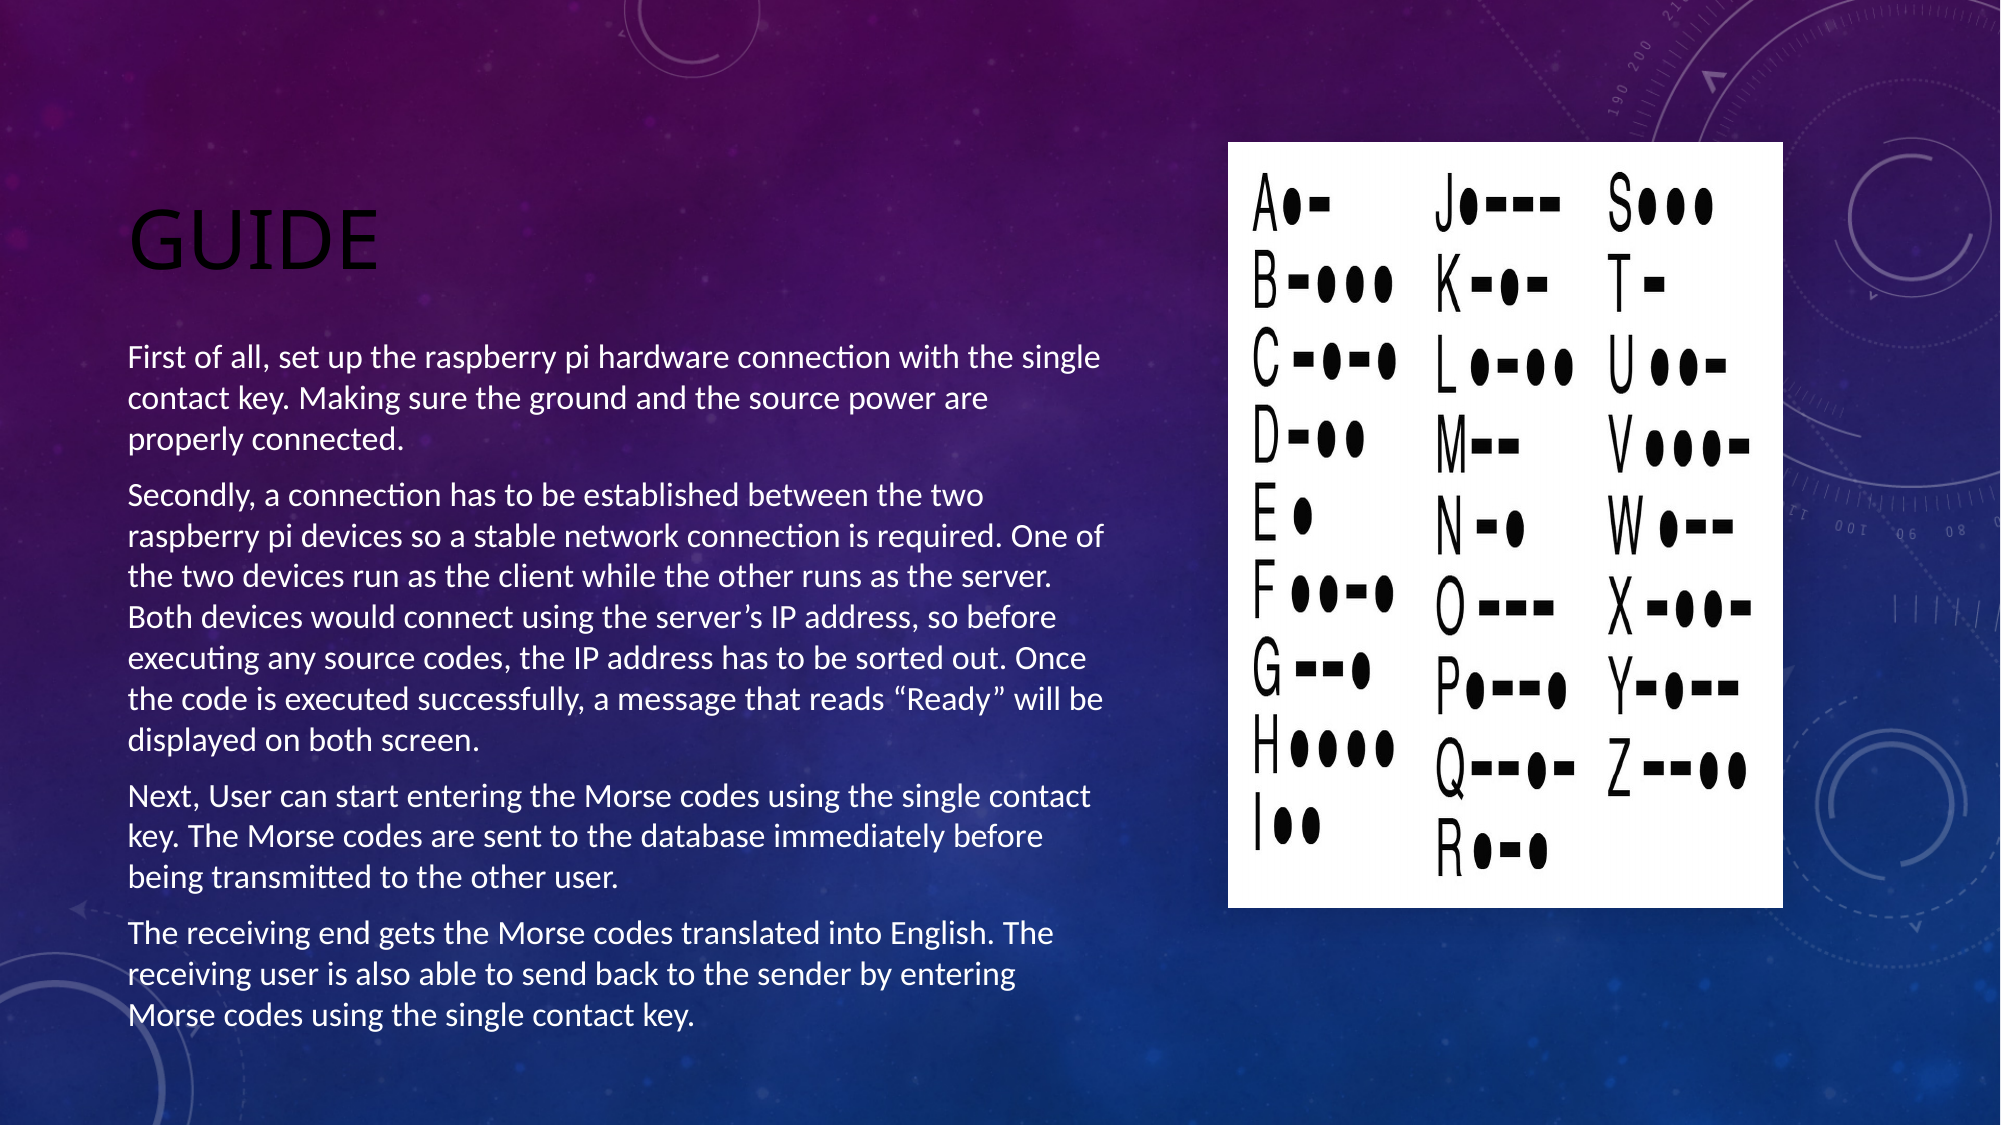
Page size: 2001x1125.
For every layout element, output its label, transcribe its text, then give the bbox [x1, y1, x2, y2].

picture [0, 0, 2001, 1125]
list First of all, set up the raspberry pi hardware connection with the single contact key. Making sure the ground and the source power are properly connected. Secondly, a connection has to be established between the two raspberry pi devices so a stable network connection is required. One of the two devices run as the client while the other runs as the server. Both devices would connect using the server’s IP address, so before executing any source codes, the IP address has to be sorted out. Once the code is executed successfully, a message that reads “Ready” will be displayed on both screen. Next, User can start entering the Morse codes using the single contact key. The Morse codes are sent to the database immediately before being transmitted to the other user. The receiving end gets the Morse codes translated into English. The receiving user is also able to send back to the sender by entering Morse codes using the single contact key. [112, 327, 1124, 1041]
title Guide [112, 178, 1124, 294]
